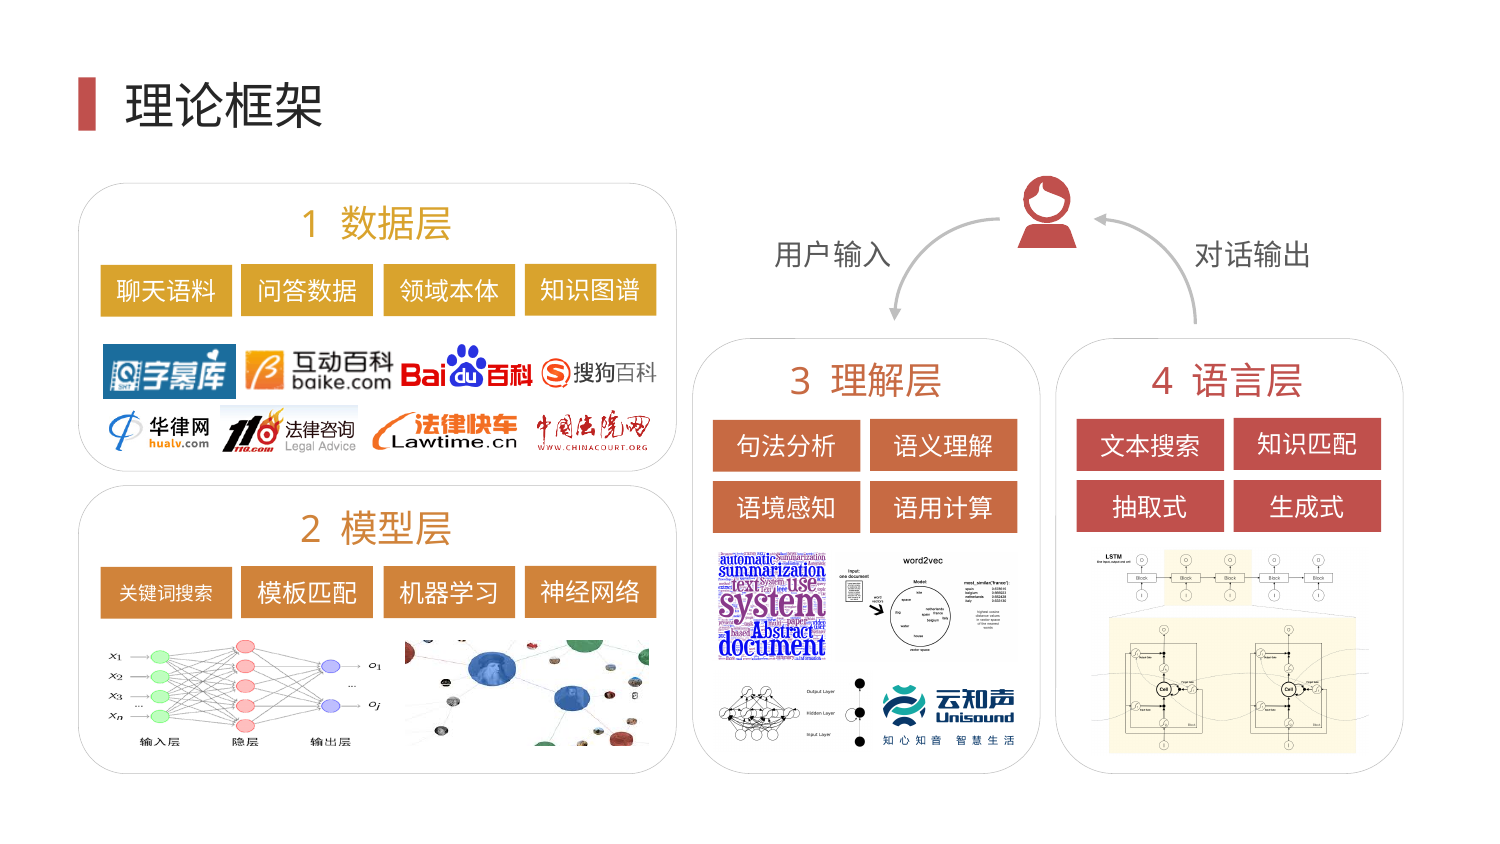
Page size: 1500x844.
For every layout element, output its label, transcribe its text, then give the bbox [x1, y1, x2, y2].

picture [713, 670, 873, 752]
picture [366, 407, 521, 455]
text_box 4 语言层 [1136, 349, 1319, 410]
picture [534, 407, 652, 453]
text_box [76, 75, 98, 133]
picture [220, 405, 358, 454]
text_box 1 数据层 [285, 192, 468, 253]
picture [103, 406, 213, 455]
text_box 问答数据 [239, 262, 375, 318]
text_box 聊天语料 [99, 263, 234, 319]
picture [712, 550, 833, 661]
text_box [1093, 213, 1197, 325]
text_box 机器学习 [382, 564, 517, 620]
picture [1090, 547, 1369, 756]
picture [878, 680, 1021, 750]
text_box 文本搜索 [1074, 417, 1226, 473]
text_box 知识图谱 [523, 262, 658, 318]
text_box 对话输出 [1180, 229, 1327, 279]
text_box [690, 336, 1043, 776]
picture [405, 640, 649, 746]
text_box 3 理解层 [775, 349, 958, 410]
text_box [1023, 175, 1071, 223]
text_box 用户输入 [759, 229, 907, 279]
picture [536, 354, 660, 392]
text_box [1017, 224, 1077, 248]
text_box [888, 218, 1000, 321]
text_box 抽取式 [1074, 478, 1226, 534]
picture [835, 551, 1018, 663]
text_box 知识匹配 [1232, 416, 1383, 472]
text_box 语义理解 [868, 417, 1020, 473]
text_box 关键词搜索 [99, 565, 234, 621]
text_box [76, 181, 679, 474]
picture [103, 344, 236, 399]
text_box 领域本体 [382, 262, 517, 318]
picture [241, 338, 535, 393]
picture [108, 640, 381, 746]
text_box 模板匹配 [239, 564, 375, 620]
title 理论框架 [75, 33, 1425, 175]
text_box [1053, 336, 1406, 776]
text_box 语境感知 [711, 479, 862, 535]
text_box 句法分析 [711, 418, 862, 474]
text_box 神经网络 [523, 564, 658, 620]
text_box 生成式 [1232, 478, 1383, 534]
text_box [76, 483, 679, 776]
text_box 语用计算 [868, 479, 1020, 535]
